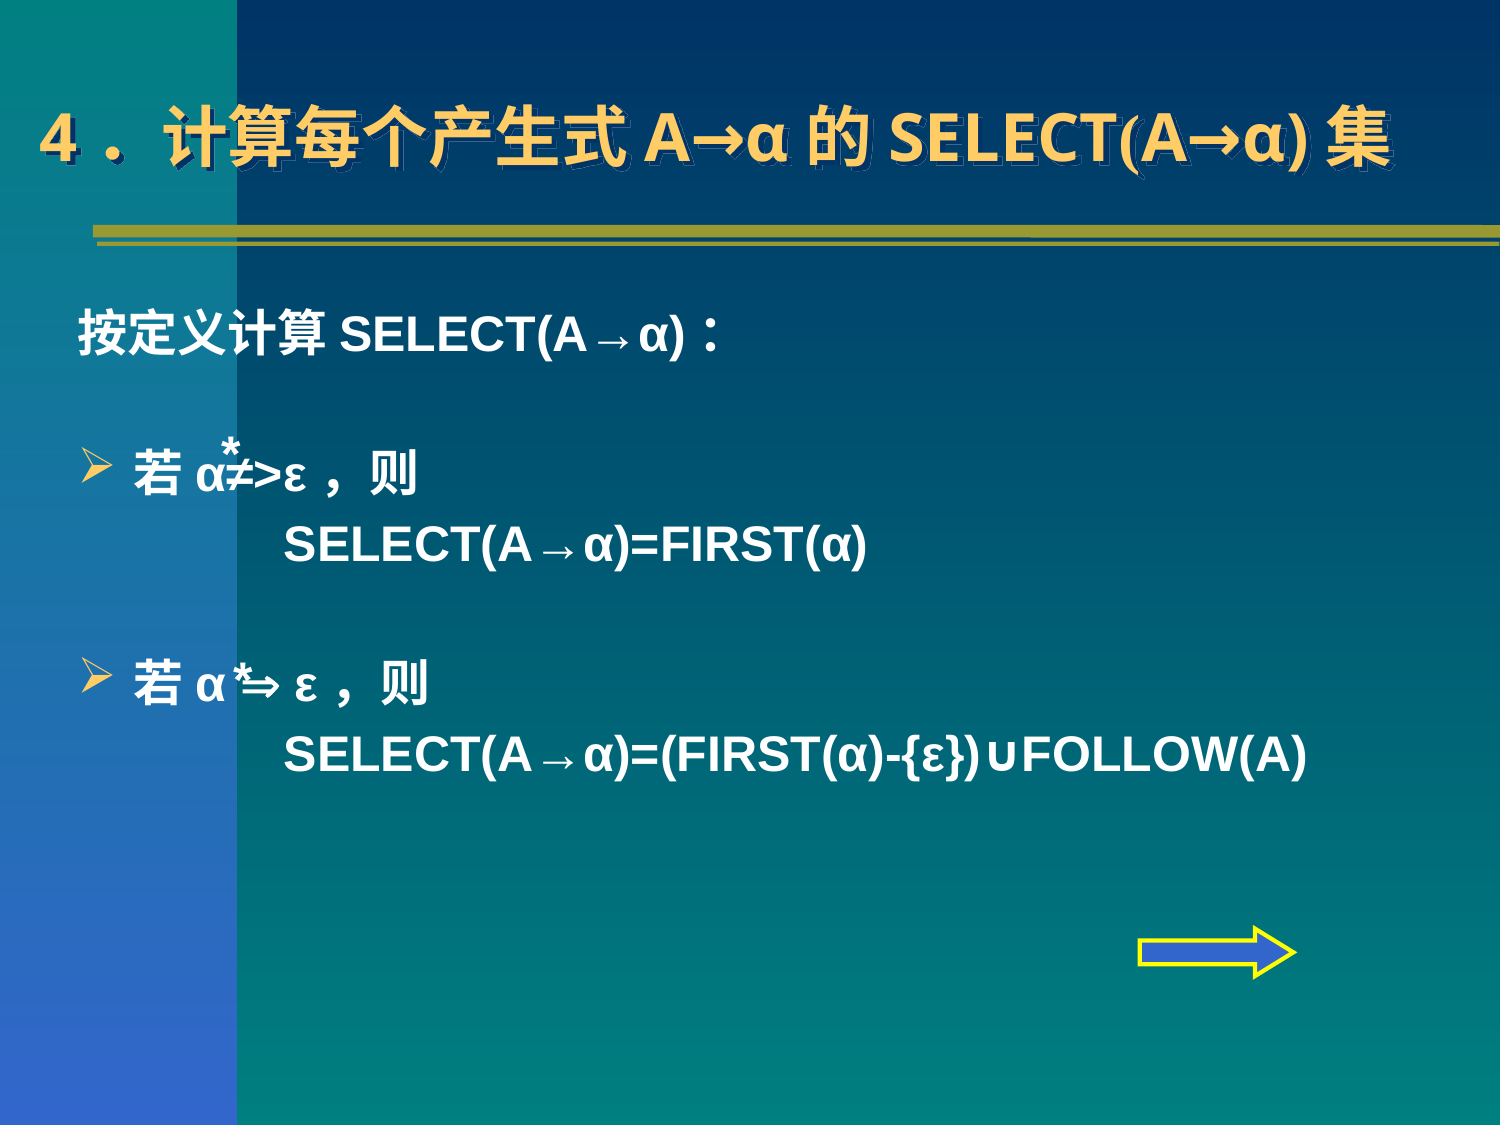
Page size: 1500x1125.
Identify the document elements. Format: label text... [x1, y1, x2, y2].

text_box [1139, 928, 1294, 977]
text_box * [206, 420, 257, 490]
title 4．计算每个产生式A→α的SELECT(A→α)集 [24, 43, 1500, 225]
text_box * [218, 647, 268, 716]
list 按定义计算SELECT(A→α)： 若α≠>ε，则 SELECT(A→α)=FIRST(α) 若α  ε，则 SELECT(A→α)=(FIRST(α)-{ε})∪FOLLOW(A) [62, 293, 1463, 975]
